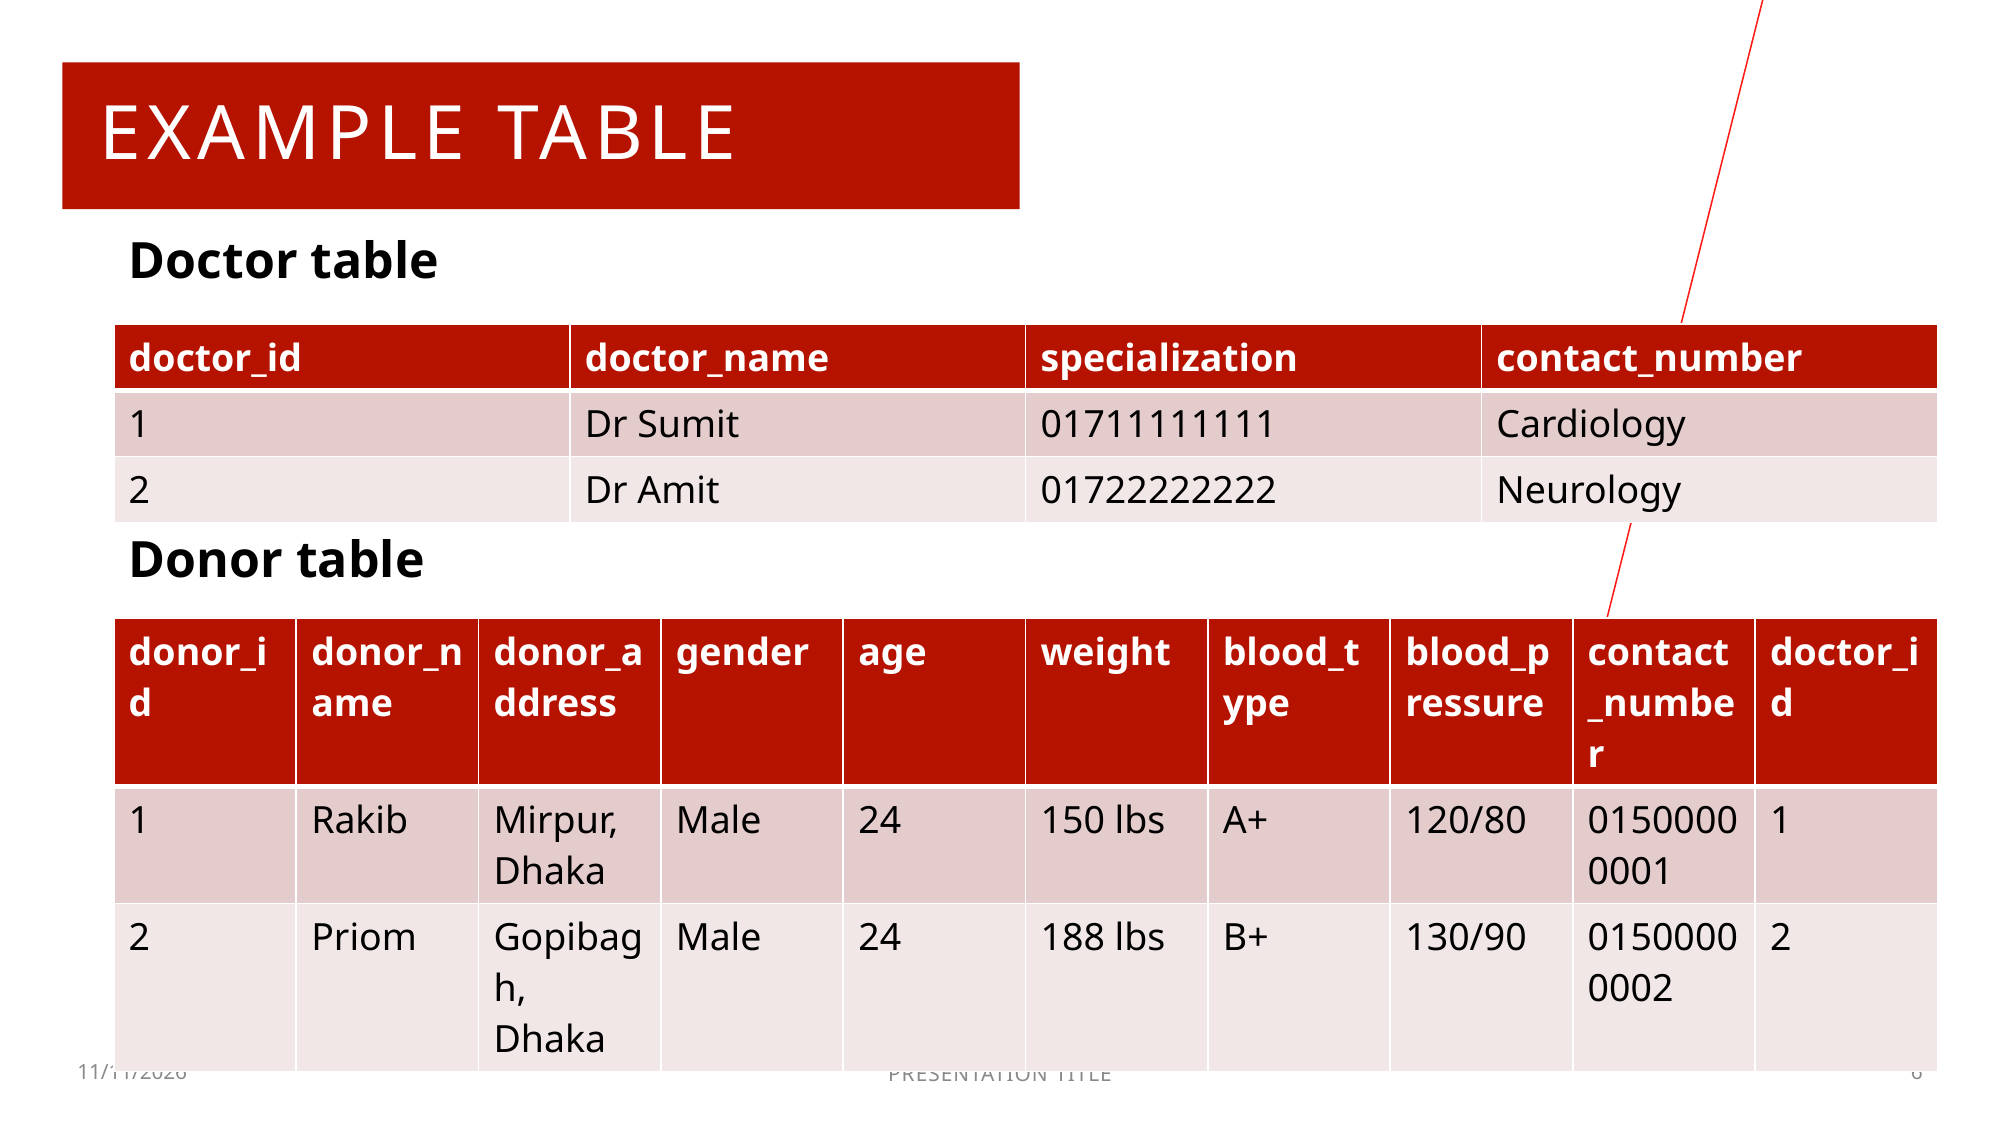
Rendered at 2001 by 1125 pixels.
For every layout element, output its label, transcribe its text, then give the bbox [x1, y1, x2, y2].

table_header donor_name [297, 619, 478, 784]
table_cell 01500000001 [1574, 789, 1754, 903]
table_cell 1 [1756, 789, 1937, 903]
list Doctor table Donor table [113, 523, 1877, 617]
table_cell A+ [1209, 789, 1389, 903]
table_cell B+ [1209, 904, 1389, 1071]
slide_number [62, 1042, 347, 1103]
table_cell Neurology [1482, 457, 1937, 522]
table_header donor_address [479, 619, 660, 784]
table_cell 2 [115, 904, 295, 1071]
table_header donor_id [115, 619, 295, 784]
list Doctor table Donor table [113, 227, 1877, 323]
table_cell 2 [1756, 904, 1937, 1071]
table_header contact_number [1482, 325, 1937, 388]
table_cell Rakib [297, 789, 478, 903]
slide_number 6 [1684, 1072, 1938, 1103]
table_cell 130/90 [1391, 904, 1572, 1071]
table_cell 01500000002 [1574, 904, 1754, 1071]
table_cell Dr Sumit [571, 393, 1025, 456]
title Example table [62, 62, 1020, 210]
table_header doctor_id [1756, 619, 1937, 784]
table_cell 1 [115, 789, 295, 903]
table_header gender [662, 619, 842, 784]
table_cell Cardiology [1482, 393, 1937, 456]
table_header contact_number [1574, 619, 1754, 784]
table_cell 188 lbs [1026, 904, 1207, 1071]
table_cell 120/80 [1391, 789, 1572, 903]
table_cell Male [662, 789, 842, 903]
table_cell 24 [844, 789, 1025, 903]
table_cell Male [662, 904, 842, 1071]
footer PRESENTATION TITLE [662, 1072, 1338, 1103]
table_cell 1 [115, 393, 569, 456]
table_cell Mirpur, Dhaka [479, 789, 660, 903]
table_header doctor_name [571, 325, 1025, 388]
table_cell Priom [297, 904, 478, 1071]
table_cell 01722222222 [1026, 457, 1481, 522]
table_header age [844, 619, 1025, 784]
table_header doctor_id [115, 325, 569, 388]
table_cell 150 lbs [1026, 789, 1207, 903]
table_cell 2 [115, 457, 569, 522]
table_header weight [1026, 619, 1207, 784]
table_cell Dr Amit [571, 457, 1025, 522]
table_header blood_type [1209, 619, 1389, 784]
table_header specialization [1026, 325, 1481, 388]
table_header blood_pressure [1391, 619, 1572, 784]
table_cell Gopibagh, Dhaka [479, 904, 660, 1071]
table_cell 01711111111 [1026, 393, 1481, 456]
table_cell 24 [844, 904, 1025, 1071]
